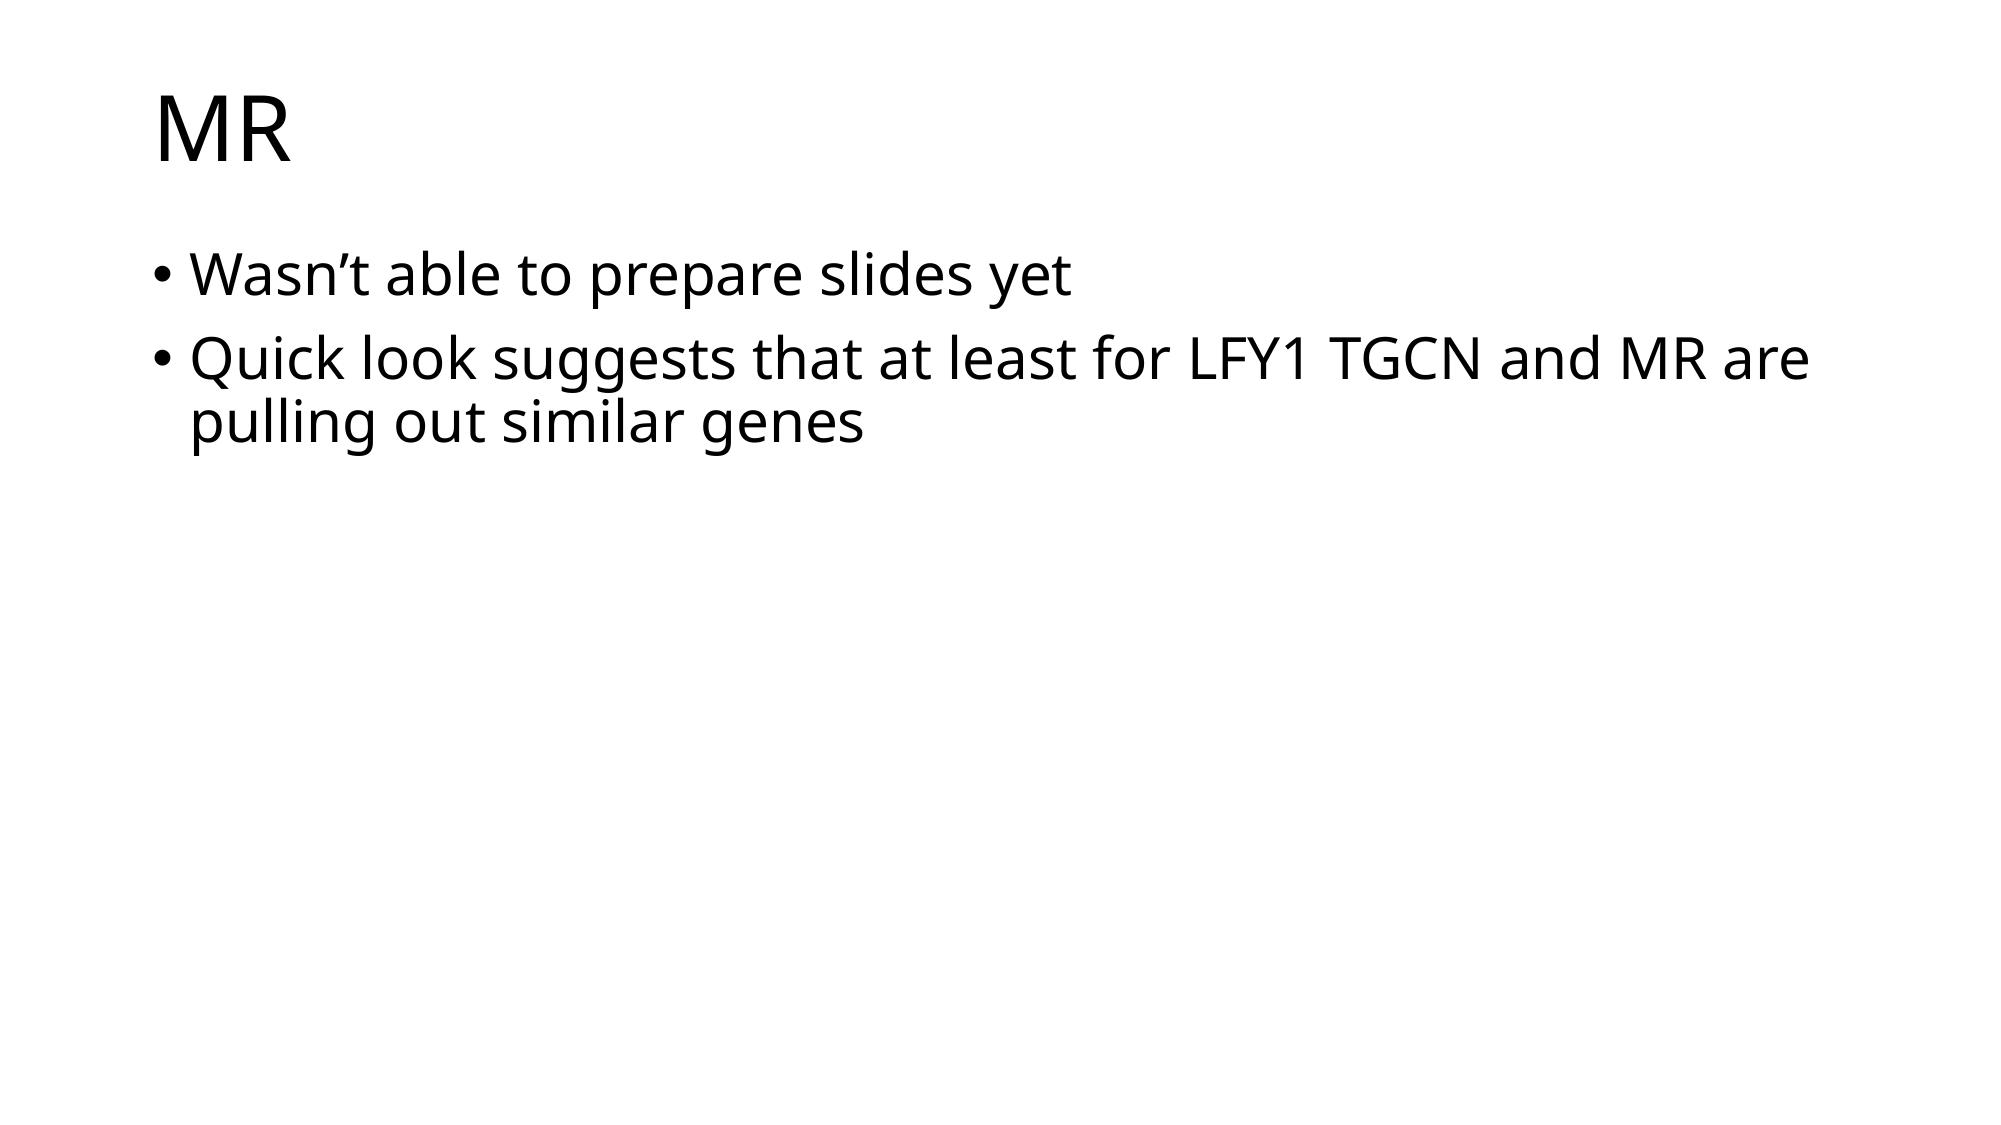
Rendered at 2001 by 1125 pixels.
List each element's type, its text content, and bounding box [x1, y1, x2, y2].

list Wasn’t able to prepare slides yet Quick look suggests that at least for LFY1 TGCN and MR are pulling out similar genes [137, 237, 1863, 1014]
title MR [137, 59, 1863, 204]
